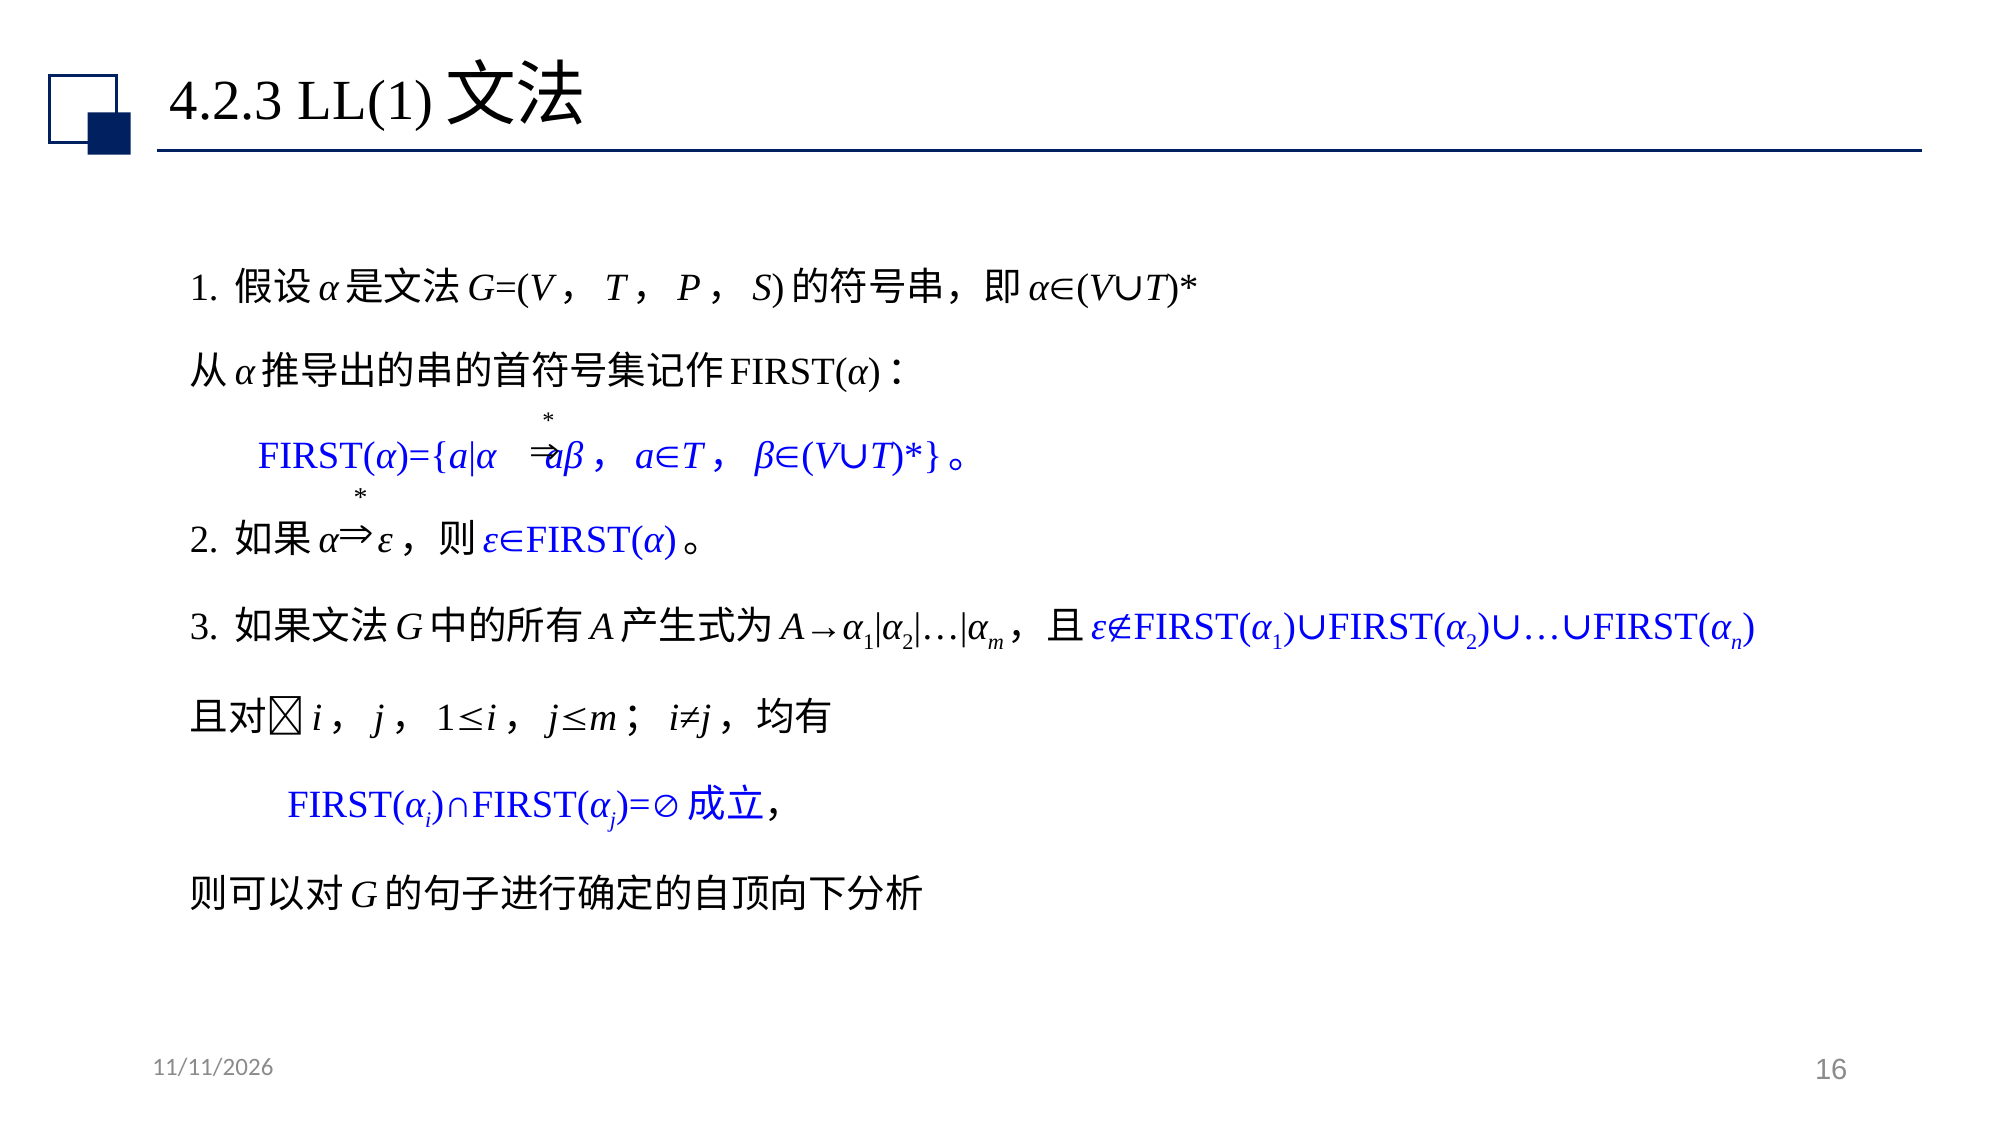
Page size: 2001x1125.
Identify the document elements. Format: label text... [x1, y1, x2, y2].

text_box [521, 399, 579, 477]
slide_number 16 [1412, 1042, 1863, 1103]
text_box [329, 472, 396, 563]
text_box [249, 505, 281, 582]
list 1. 假设α是文法G=(V，T，P，S)的符号串，即α(V∪T)* 从α推导出的串的首符号集记作FIRST(α)： FIRST(α)={a|α aβ，aT，β(V∪T)*}。 2. 如果α ε，则εFIRST(α)。 3. 如果文法G中的所有A产生式为A→α1|α2|…|αm，且εFIRST(α1)∪FIRST(α2)∪…∪FIRST(αn) 且对i，j，1i，jm；i≠j，均有 FIRST(αi)∩FIRST(αj)=成立， 则可以对G的句子进行确定的自顶向下分析 [174, 231, 1780, 994]
title 4.2.3 LL(1)文法 [154, 50, 1880, 143]
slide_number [137, 1042, 588, 1103]
